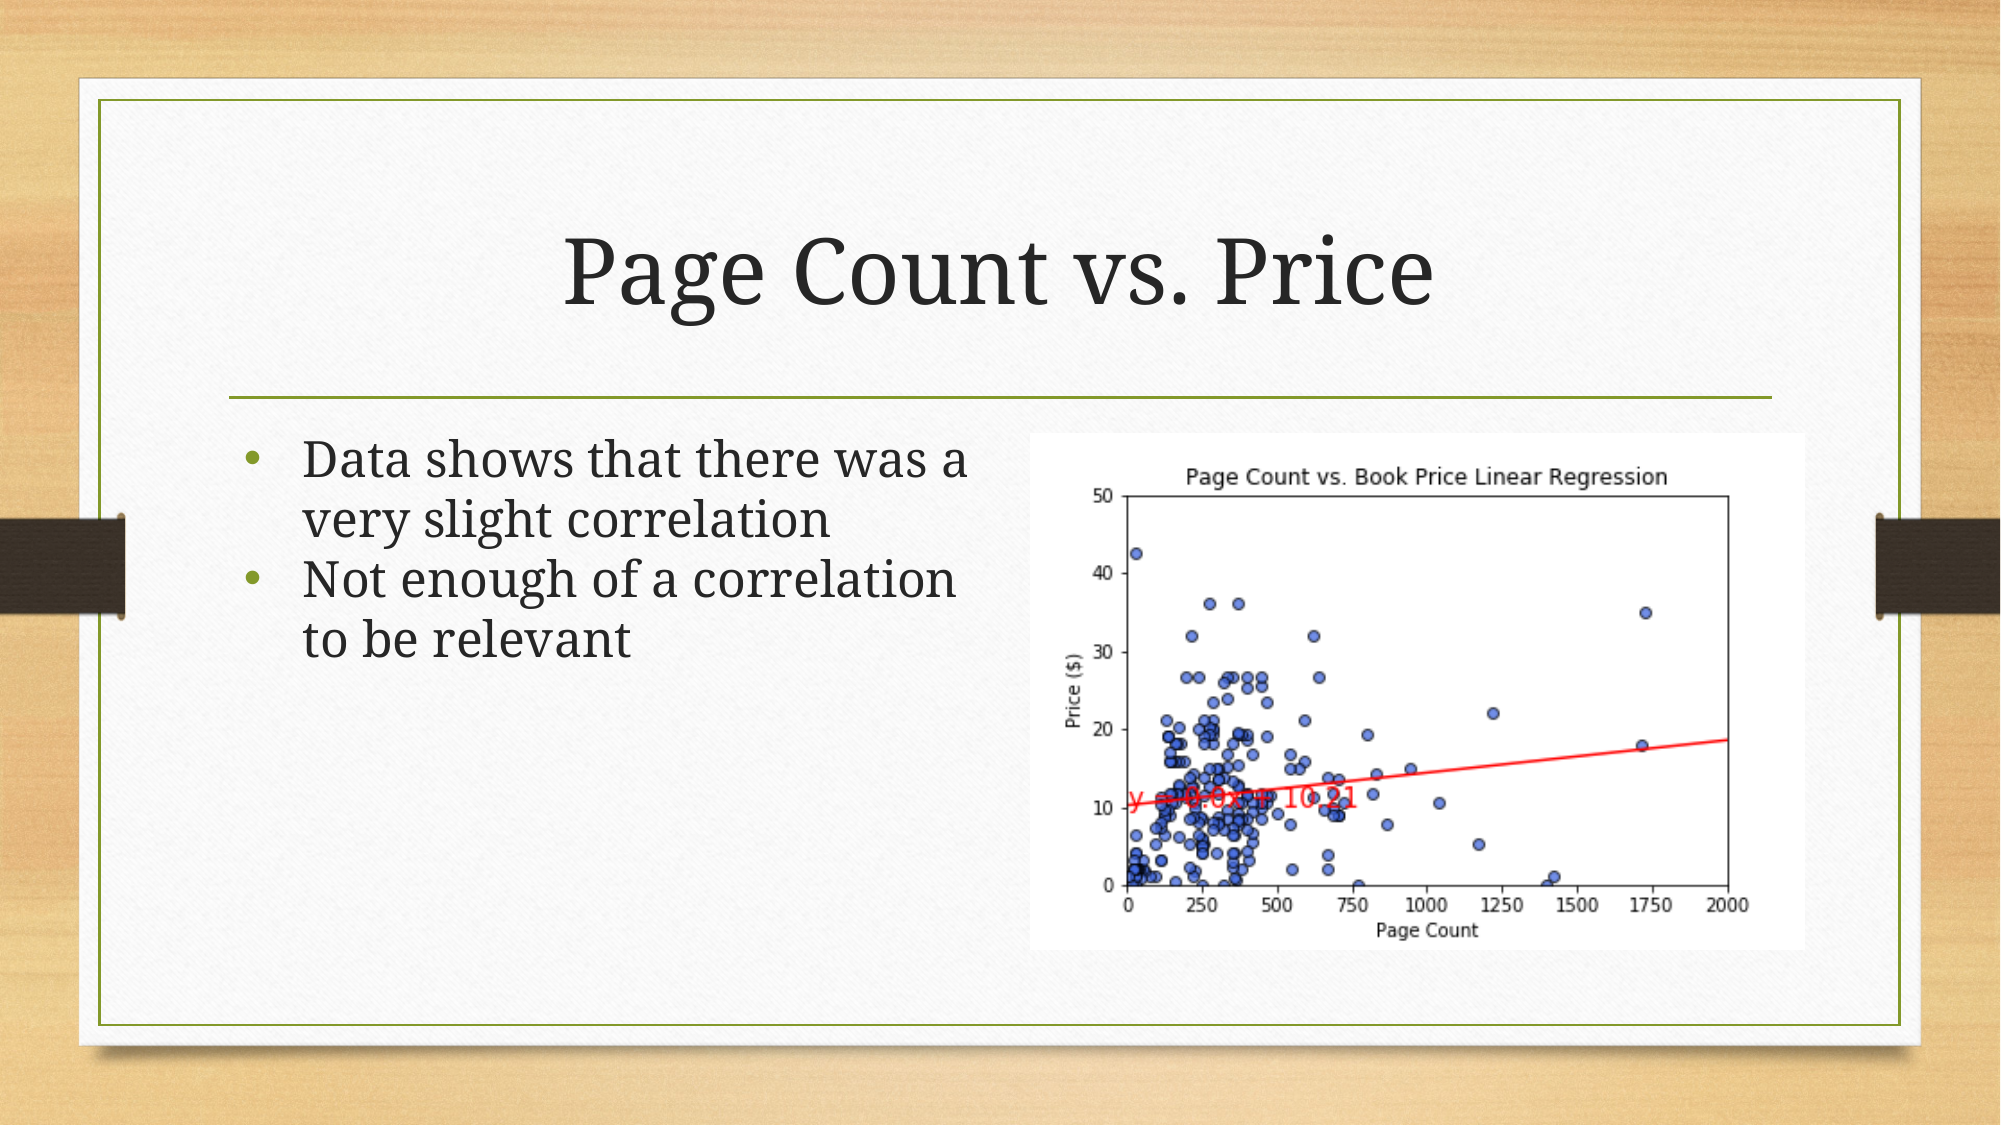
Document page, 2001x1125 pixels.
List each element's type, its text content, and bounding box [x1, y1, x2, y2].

title Page Count vs. Price [212, 161, 1788, 375]
list Data shows that there was a very slight correlation Not enough of a correlation to be relevant [213, 420, 987, 963]
picture [0, 0, 2001, 1125]
